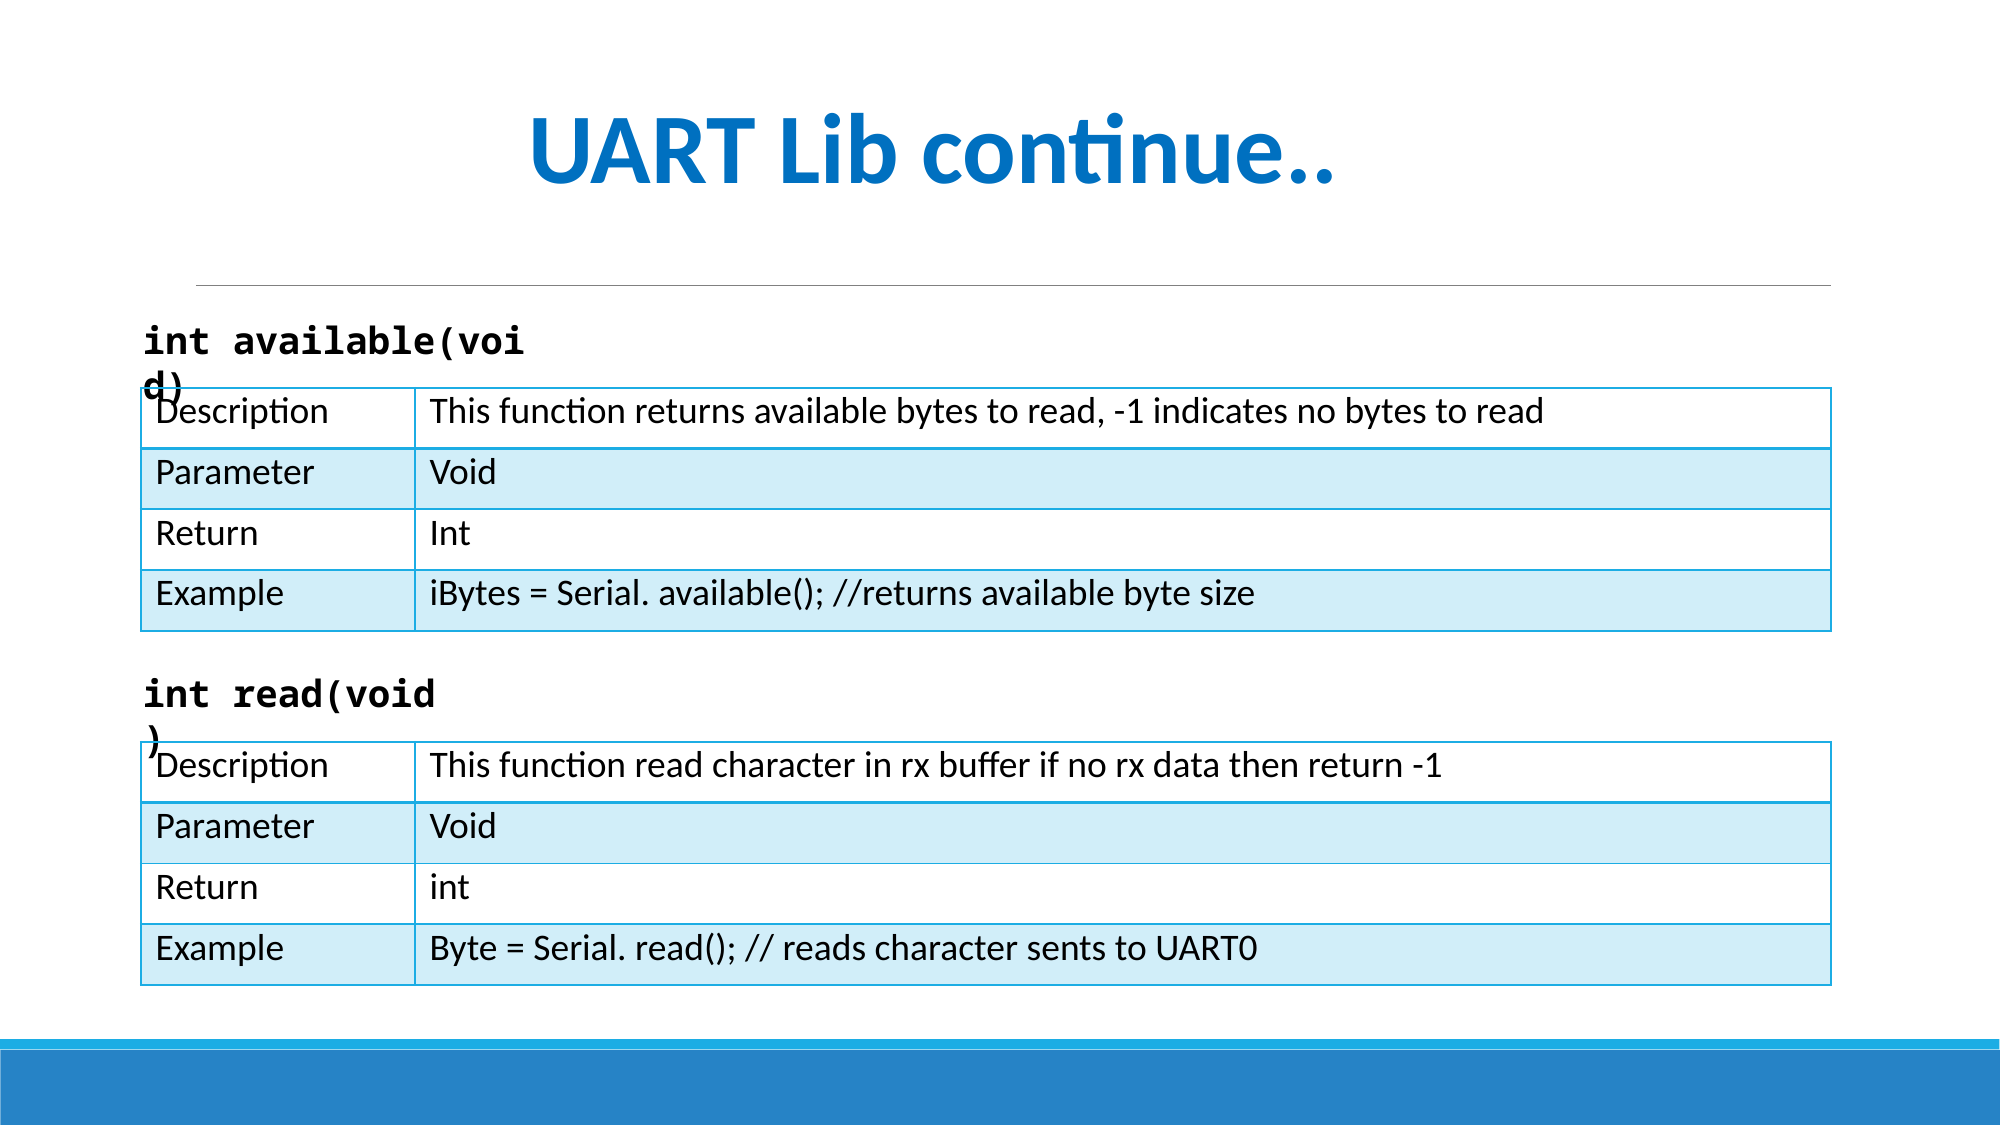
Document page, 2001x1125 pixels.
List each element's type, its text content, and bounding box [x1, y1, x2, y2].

table_cell int [416, 864, 1830, 923]
table_header This function read character in rx buffer if no rx data then return -1 [416, 743, 1830, 801]
table_cell Example [142, 925, 414, 984]
table_cell Return [142, 510, 414, 569]
table_cell Int [416, 510, 1830, 569]
table_cell iBytes = Serial. available(); //returns available byte size [416, 571, 1830, 630]
table_header Description [142, 389, 414, 447]
table_cell Byte = Serial. read(); // reads character sents to UART0 [416, 925, 1830, 984]
table_cell Void [416, 450, 1830, 508]
table_header Description [142, 743, 414, 801]
table_cell Example [142, 571, 414, 630]
table_header This function returns available bytes to read, -1 indicates no bytes to read [416, 389, 1830, 447]
table_cell Void [416, 804, 1830, 863]
text_box int read(void) [128, 662, 467, 767]
table_cell Parameter [142, 804, 414, 863]
table_cell Return [142, 864, 414, 923]
text_box UART Lib continue.. [513, 76, 1386, 211]
text_box int available(void) [128, 310, 558, 415]
table_cell Parameter [142, 450, 414, 508]
